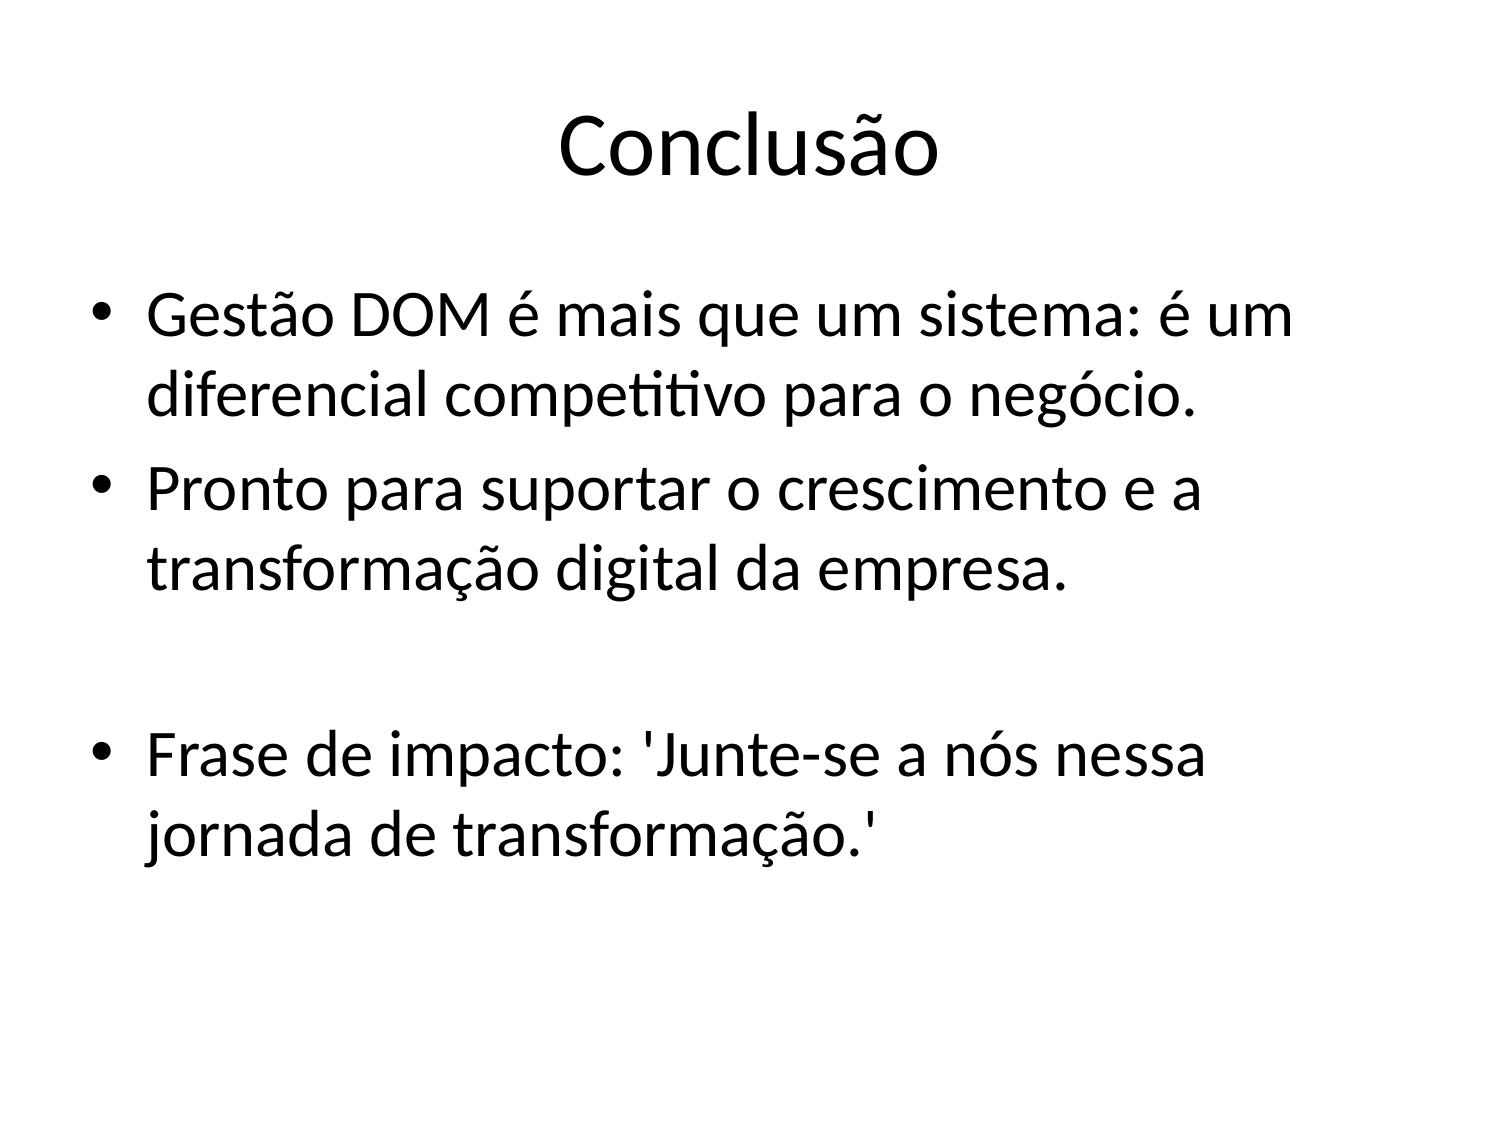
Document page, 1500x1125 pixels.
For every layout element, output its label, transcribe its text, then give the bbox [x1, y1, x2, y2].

title Conclusão [75, 45, 1425, 233]
list Gestão DOM é mais que um sistema: é um diferencial competitivo para o negócio. Pronto para suportar o crescimento e a transformação digital da empresa. Frase de impacto: 'Junte-se a nós nessa jornada de transformação.' [75, 262, 1425, 1005]
